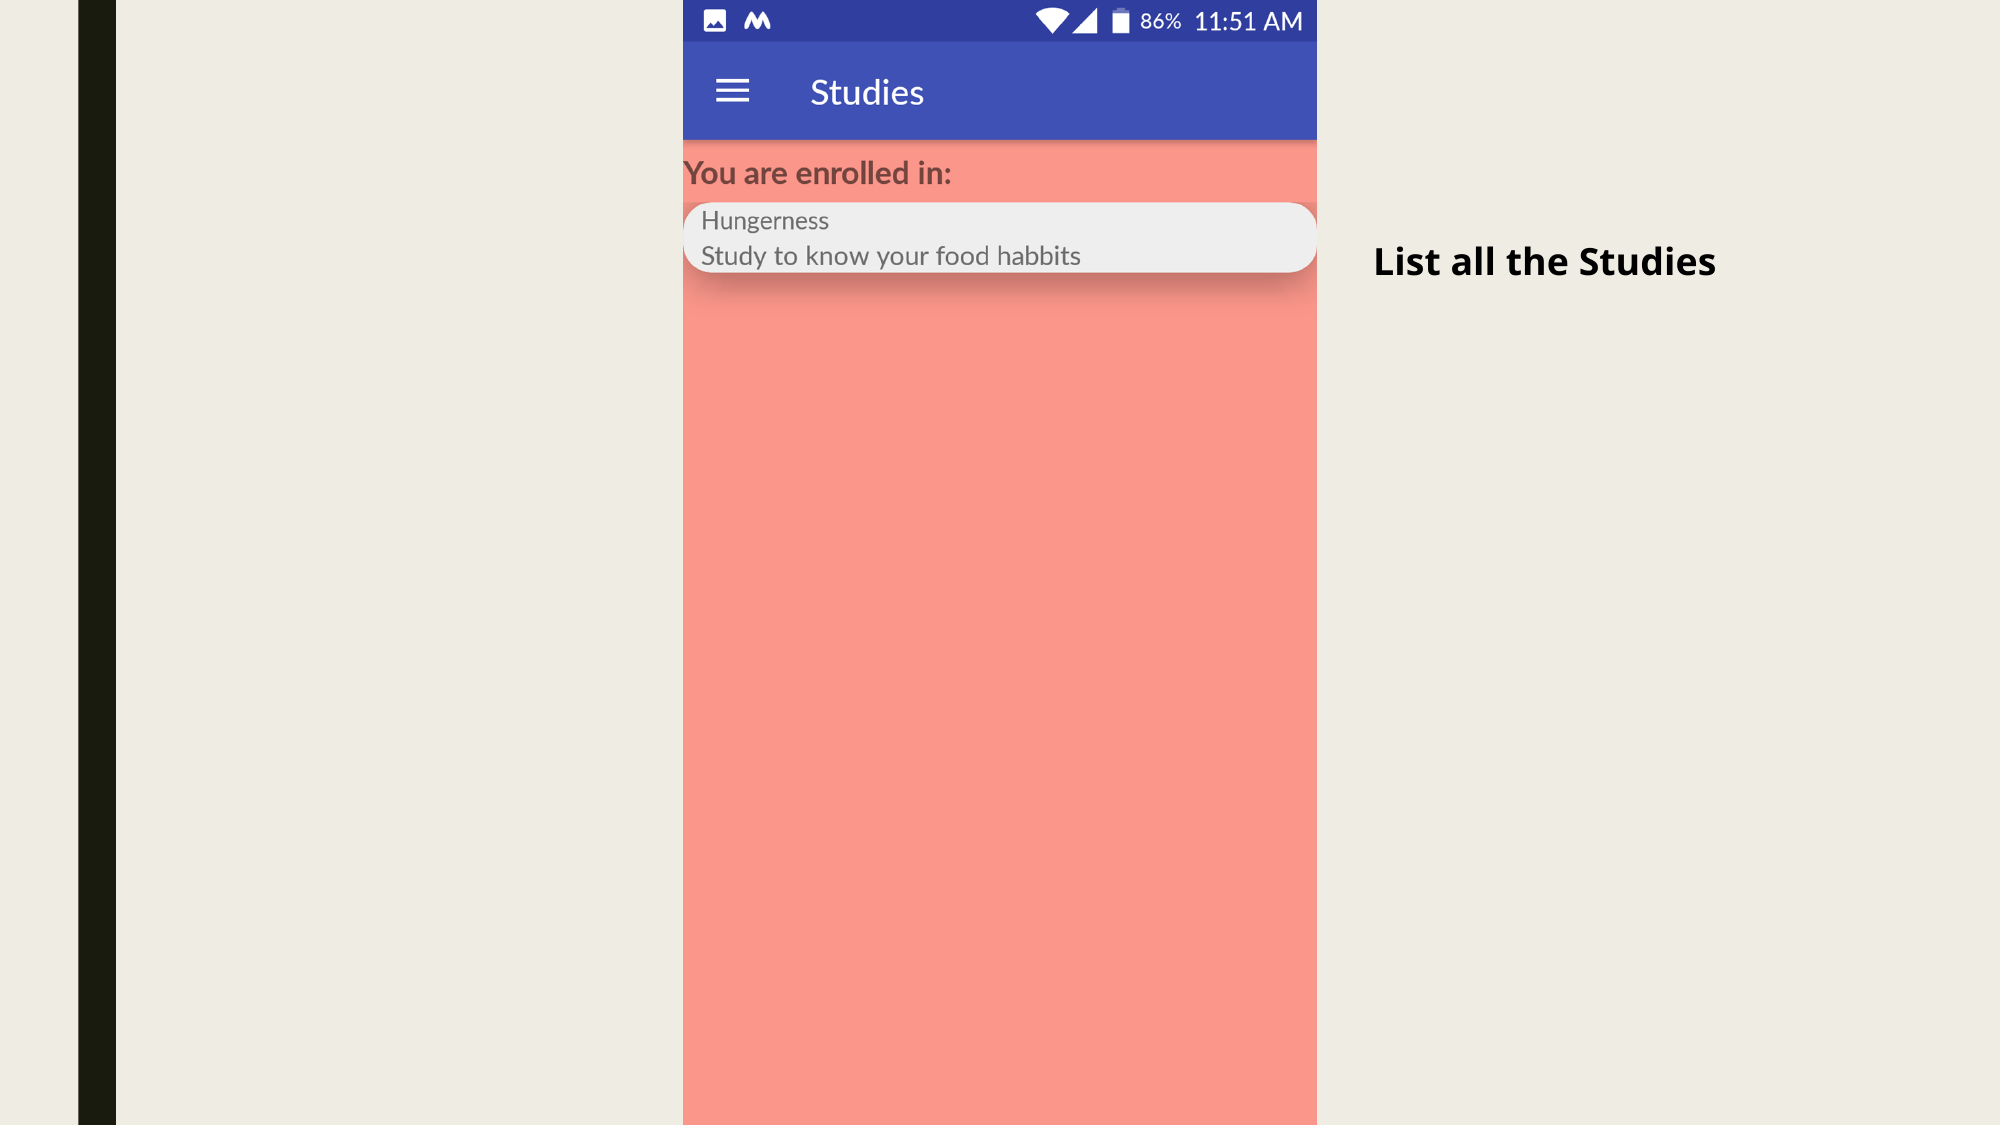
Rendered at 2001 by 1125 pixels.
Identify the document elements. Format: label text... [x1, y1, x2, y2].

picture [683, 0, 1317, 1125]
text_box List all the Studies [1358, 230, 1936, 290]
